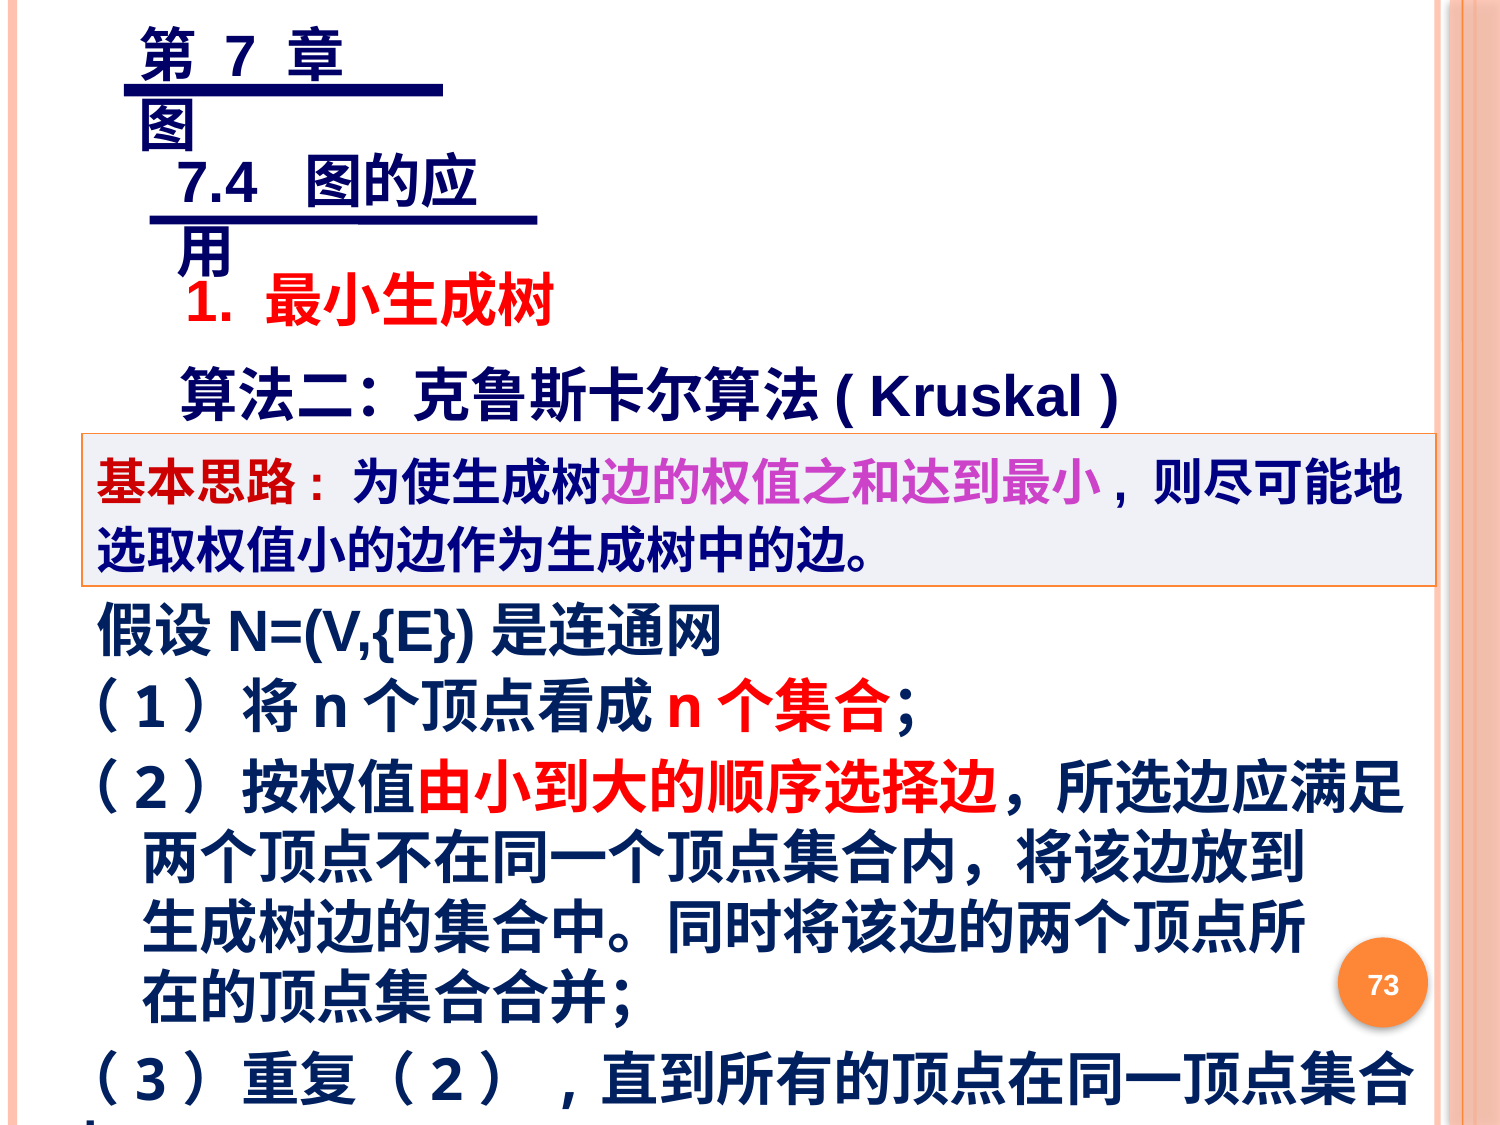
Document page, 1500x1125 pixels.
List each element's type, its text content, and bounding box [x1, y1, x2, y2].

text_box 第 7 章 图 [123, 91, 443, 166]
text_box 基本思路: 为使生成树边的权值之和达到最小, 则尽可能地选取权值小的边作为生成树中的边。 [81, 433, 1436, 587]
text_box 7.4 图的应用 [161, 137, 550, 292]
text_box 第 7 章 图 [123, 10, 443, 90]
text_box 1. 最小生成树 [171, 255, 703, 341]
text_box 算法二：克鲁斯卡尔算法( Kruskal ) [164, 350, 1135, 433]
text_box （1）将n个顶点看成n个集合； （2）按权值由小到大的顺序选择边，所选边应满足 两个顶点不在同一个顶点集合内，将该边放到 生成树边的集合中。同时将该边的两个顶点所 在的顶点集合合并； （3）重复（2）,直到所有的顶点在同一顶点集合内。 [46, 661, 1435, 1125]
text_box 假设N=(V,{E})是连通网 [81, 585, 1420, 671]
